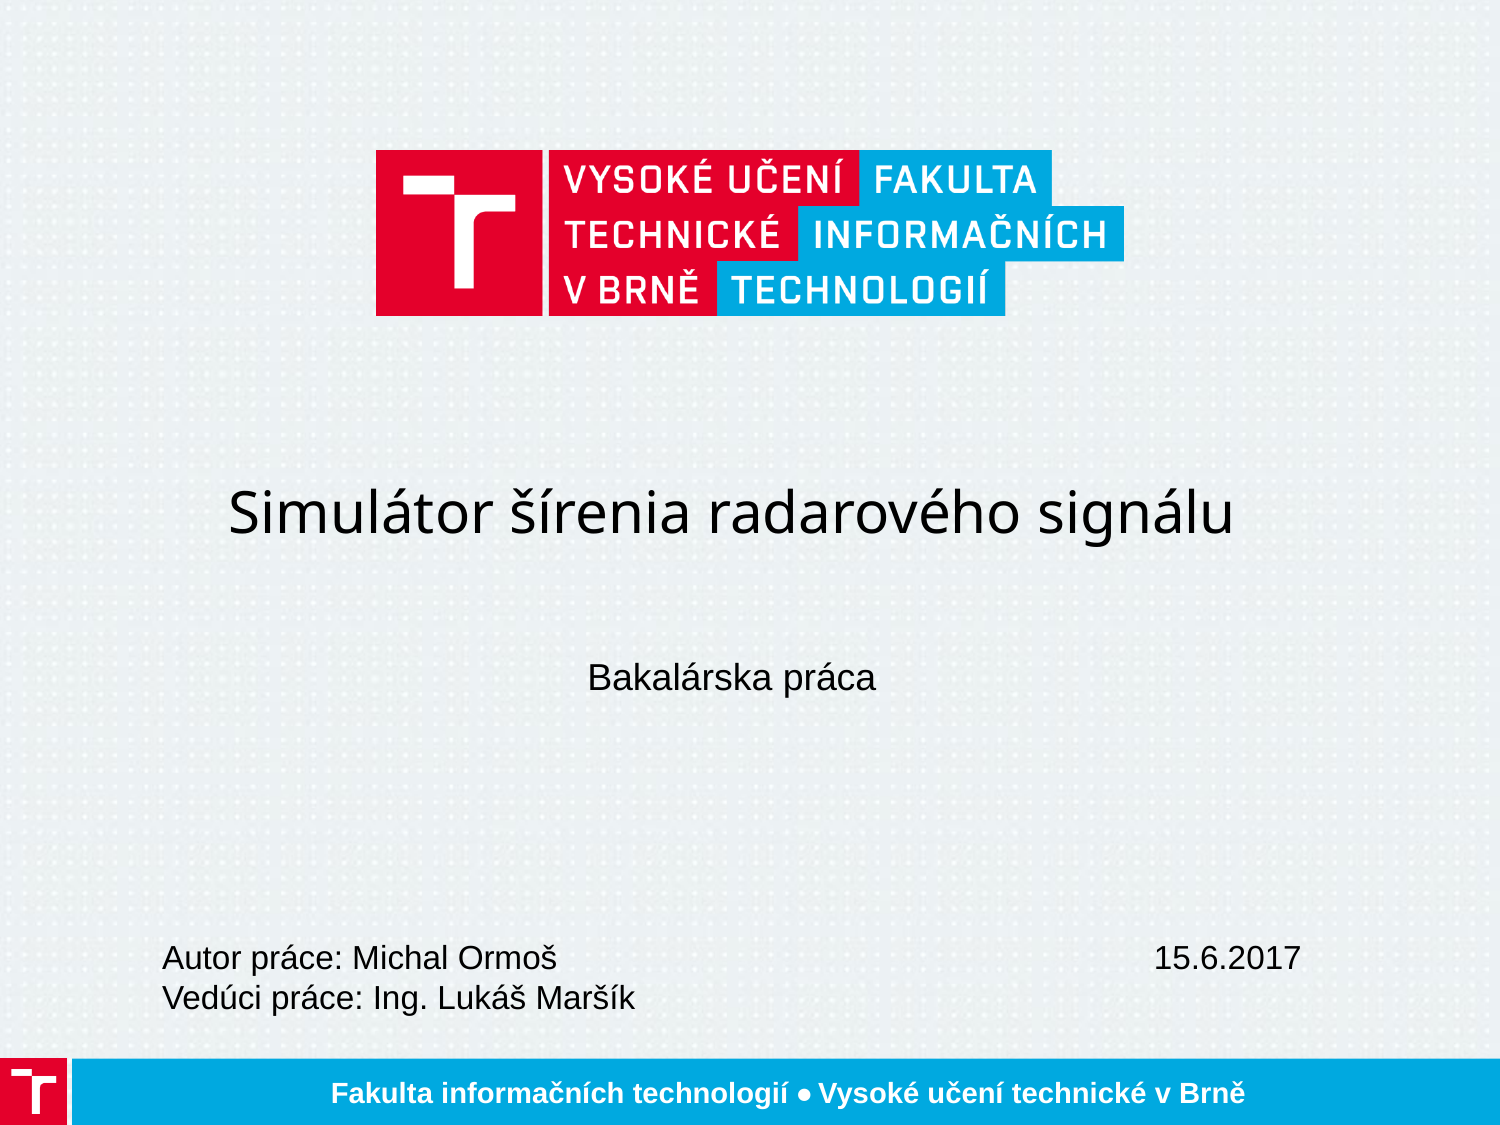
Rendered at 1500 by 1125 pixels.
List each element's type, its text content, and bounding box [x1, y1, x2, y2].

list 15.6.2017 [1009, 928, 1317, 1000]
list Bakalárska práca [147, 645, 1317, 846]
title Simulátor šírenia radarového signálu [147, 468, 1317, 622]
list Autor práce: Michal Ormoš Vedúci práce: Ing. Lukáš Maršík [147, 928, 975, 1000]
picture [0, 0, 1500, 1125]
